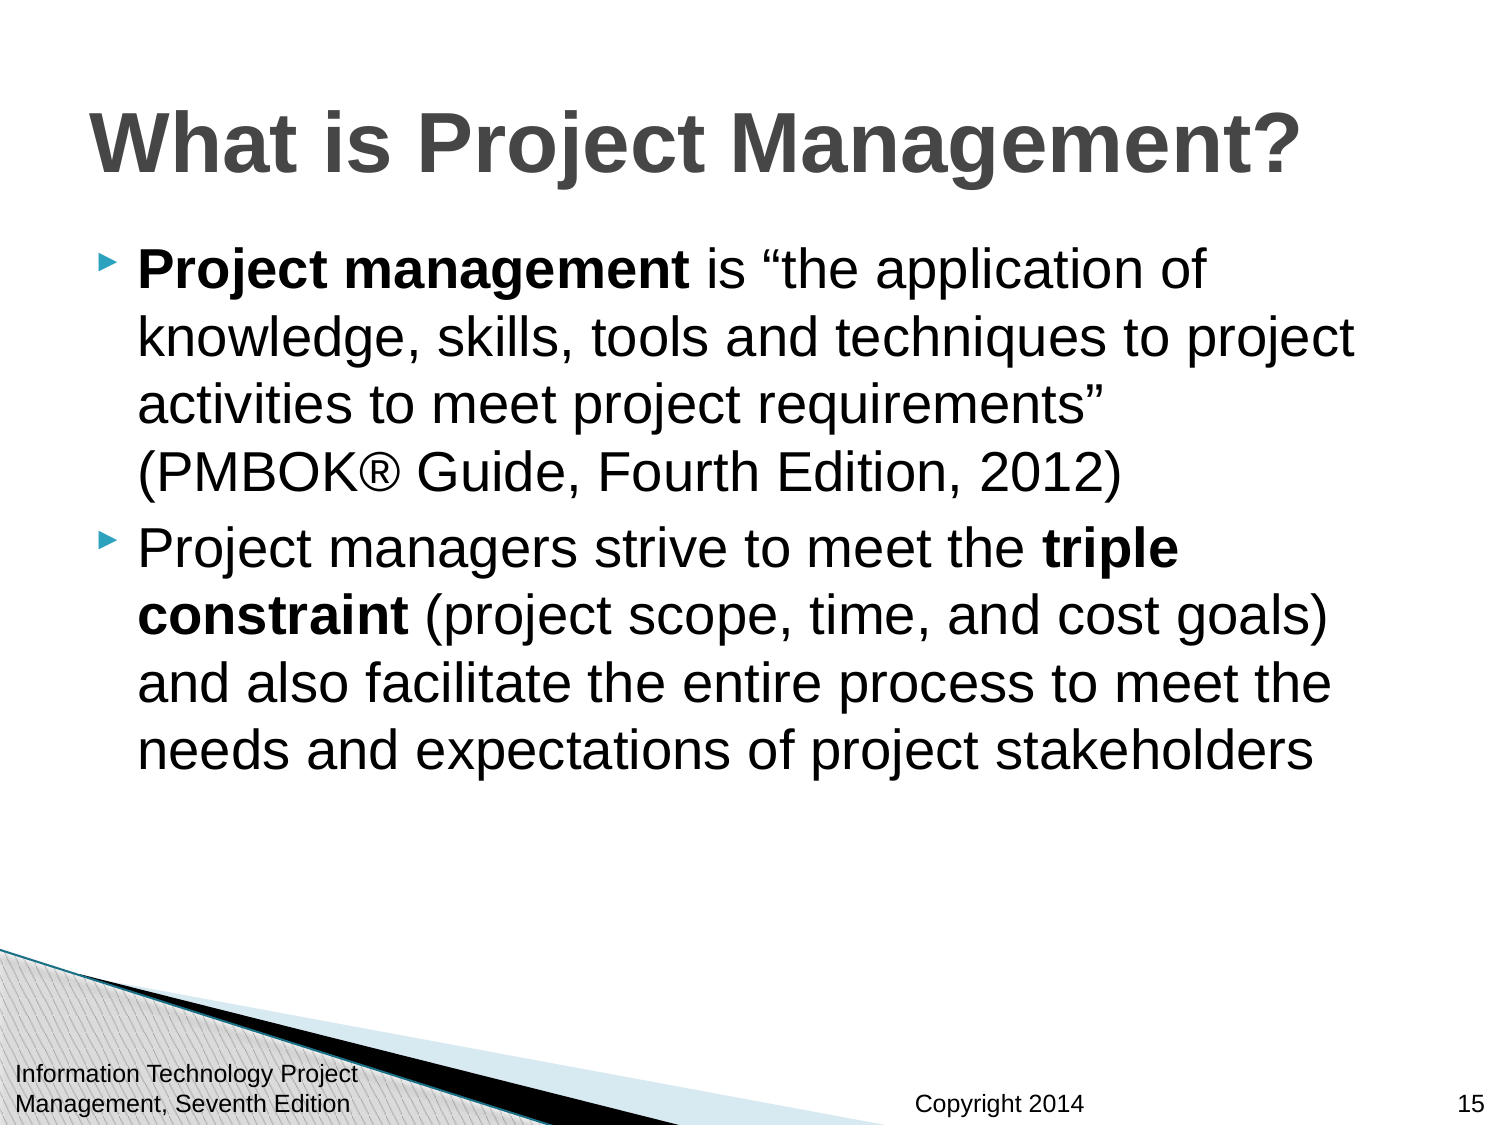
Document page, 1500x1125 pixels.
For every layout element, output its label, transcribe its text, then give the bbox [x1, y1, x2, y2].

footer Information Technology Project Management, Seventh Edition [0, 1065, 425, 1125]
list Project management is “the application of knowledge, skills, tools and techniques to project activities to meet project requirements” (PMBOK® Guide, Fourth Edition, 2012) Project managers strive to meet the triple constraint (project scope, time, and cost goals) and also facilitate the entire process to meet the needs and expectations of project stakeholders [62, 224, 1388, 976]
slide_number 15 [1408, 1065, 1500, 1125]
title What is Project Management? [75, 45, 1425, 233]
